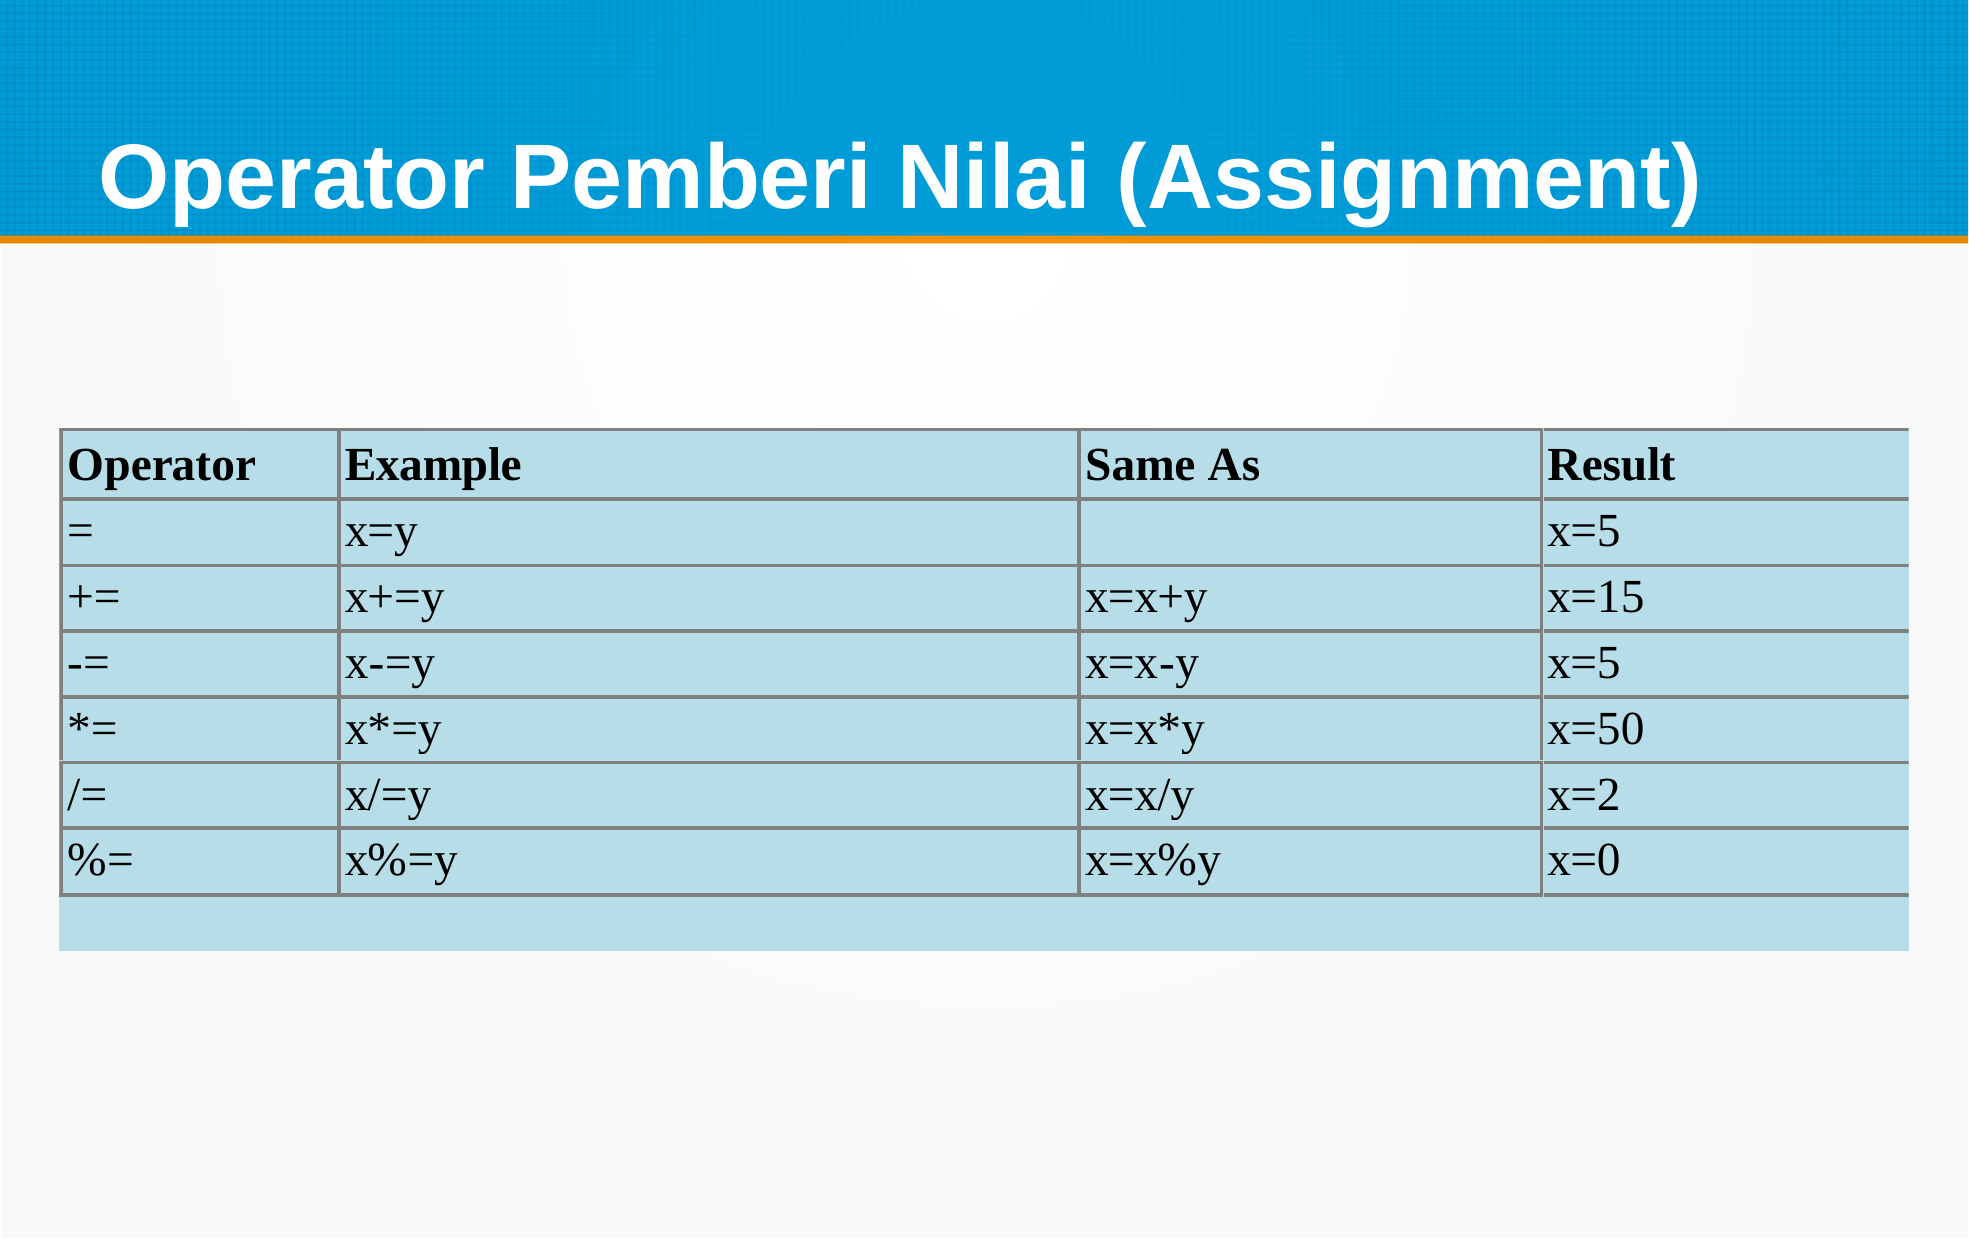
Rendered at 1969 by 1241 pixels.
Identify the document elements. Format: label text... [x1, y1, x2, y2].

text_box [59, 427, 1909, 952]
picture [0, 236, 1969, 1241]
text_box Operator Pemberi Nilai (Assignment) [98, 19, 1870, 227]
